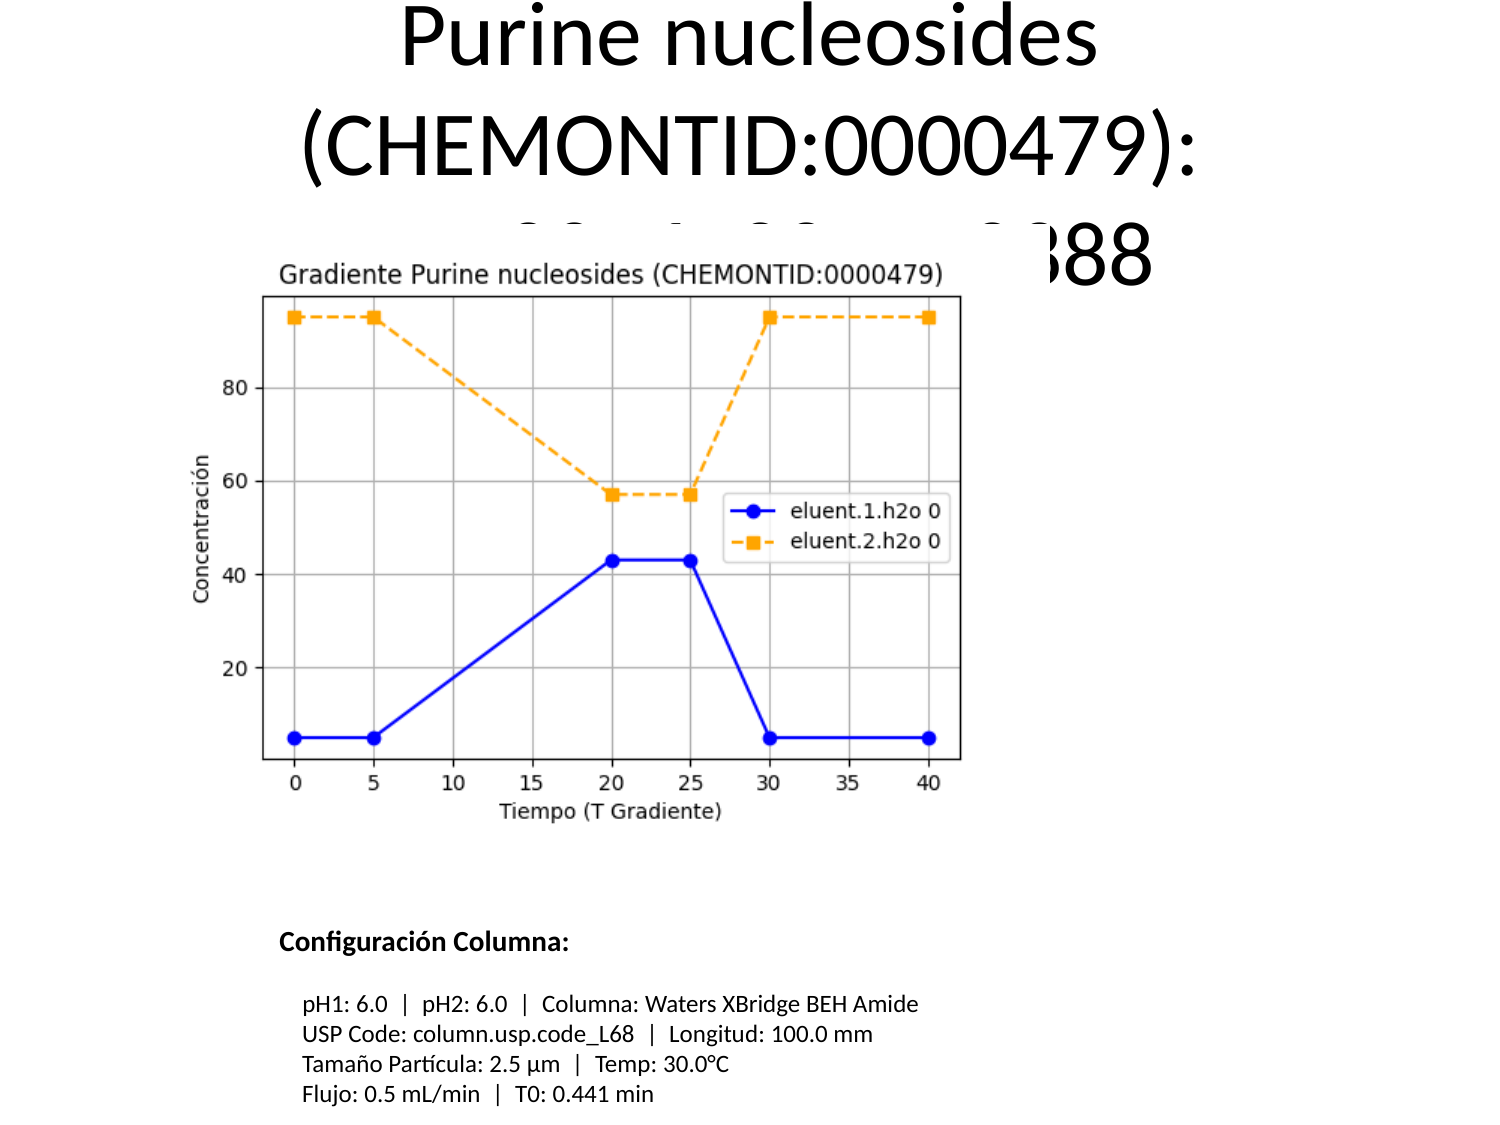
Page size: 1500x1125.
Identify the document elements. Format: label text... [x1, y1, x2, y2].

title Purine nucleosides (CHEMONTID:0000479): 0.9088064889918888 [75, 45, 1425, 233]
text_box Configuración Columna: pH1: 6.0 | pH2: 6.0 | Columna: Waters XBridge BEH Amide USP Code: column.usp.code_L68 | Longitud: 100.0 mm Tamaño Partícula: 2.5 µm | Temp: 30.0°C Flujo: 0.5 mL/min | T0: 0.441 min [264, 869, 936, 1125]
picture [149, 224, 1051, 826]
